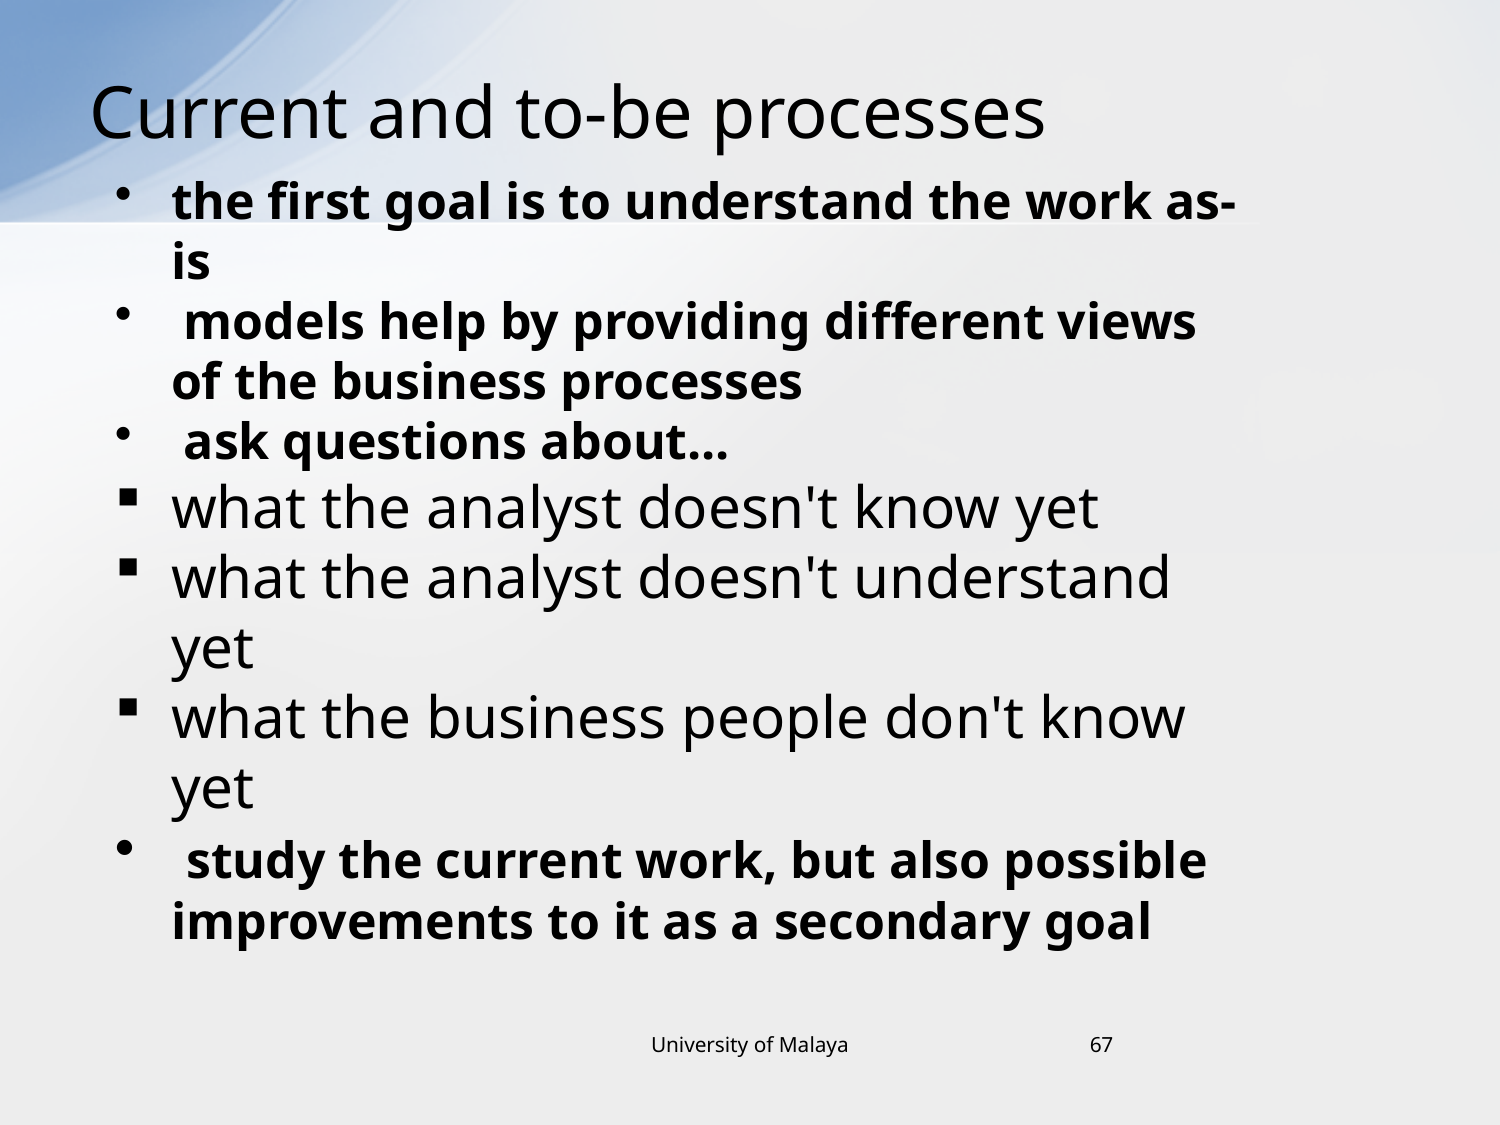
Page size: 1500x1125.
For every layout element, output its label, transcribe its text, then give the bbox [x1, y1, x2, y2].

slide_number 67 [1074, 1024, 1425, 1103]
title Current and to-be processes [75, 58, 1425, 247]
picture [0, 0, 1500, 1125]
list the first goal is to understand the work as-is models help by providing different views of the business processes ask questions about... what the analyst doesn't know yet what the analyst doesn't understand yet what the business people don't know yet study the current work, but also possible improvements to it as a secondary goal [99, 247, 1276, 1005]
footer University of Malaya [512, 1024, 988, 1103]
